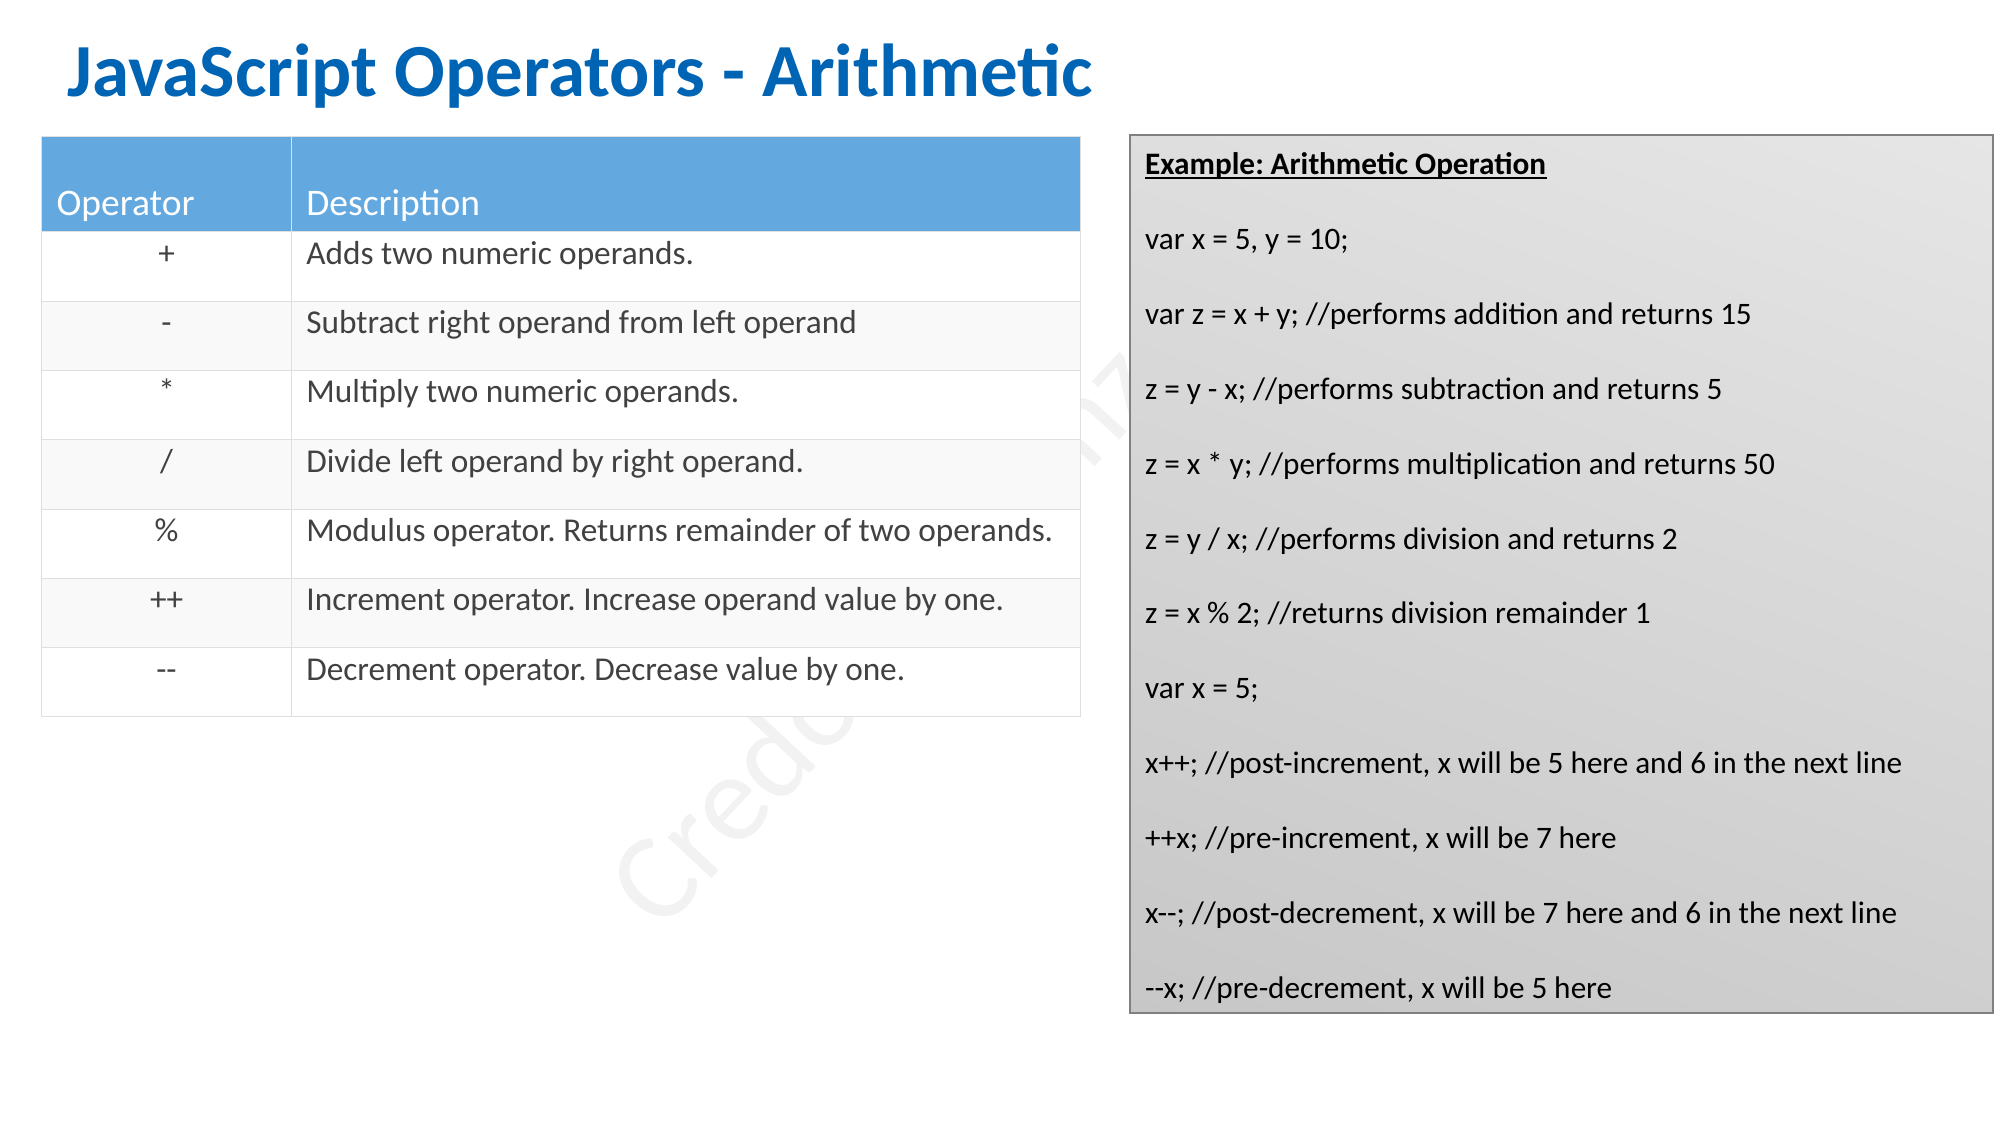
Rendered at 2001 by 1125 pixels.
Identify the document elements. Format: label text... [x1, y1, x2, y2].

table_cell -- [42, 648, 291, 716]
table_cell - [42, 302, 291, 370]
table_cell ++ [42, 579, 291, 647]
table_cell Divide left operand by right operand. [292, 440, 1080, 509]
table_cell * [42, 371, 291, 439]
table_cell Modulus operator. Returns remainder of two operands. [292, 510, 1080, 578]
table_cell Decrement operator. Decrease value by one. [292, 648, 1080, 716]
text_box JavaScript Operators - Arithmetic [52, 23, 1659, 128]
table_cell Increment operator. Increase operand value by one. [292, 579, 1080, 647]
text_box Example: Arithmetic Operation var x = 5, y = 10; var z = x + y; //performs addition and returns 15 z = y - x; //performs subtraction and returns 5 z = x * y; //performs multiplication and returns 50 z = y / x; //performs division and returns 2 z = x % 2; //returns division remainder 1 var x = 5; x++; //post-increment, x will be 5 here and 6 in the next line ++x; //pre-increment, x will be 7 here x--; //post-decrement, x will be 7 here and 6 in the next line --x; //pre-decrement, x will be 5 here [1129, 134, 1994, 1014]
table_cell + [42, 232, 291, 301]
table_cell % [42, 510, 291, 578]
table_cell / [42, 440, 291, 509]
table_header Operator [42, 137, 291, 231]
table_cell Adds two numeric operands. [292, 232, 1080, 301]
table_cell Multiply two numeric operands. [292, 371, 1080, 439]
table_cell Subtract right operand from left operand [292, 302, 1080, 370]
table_header Description [292, 137, 1080, 231]
